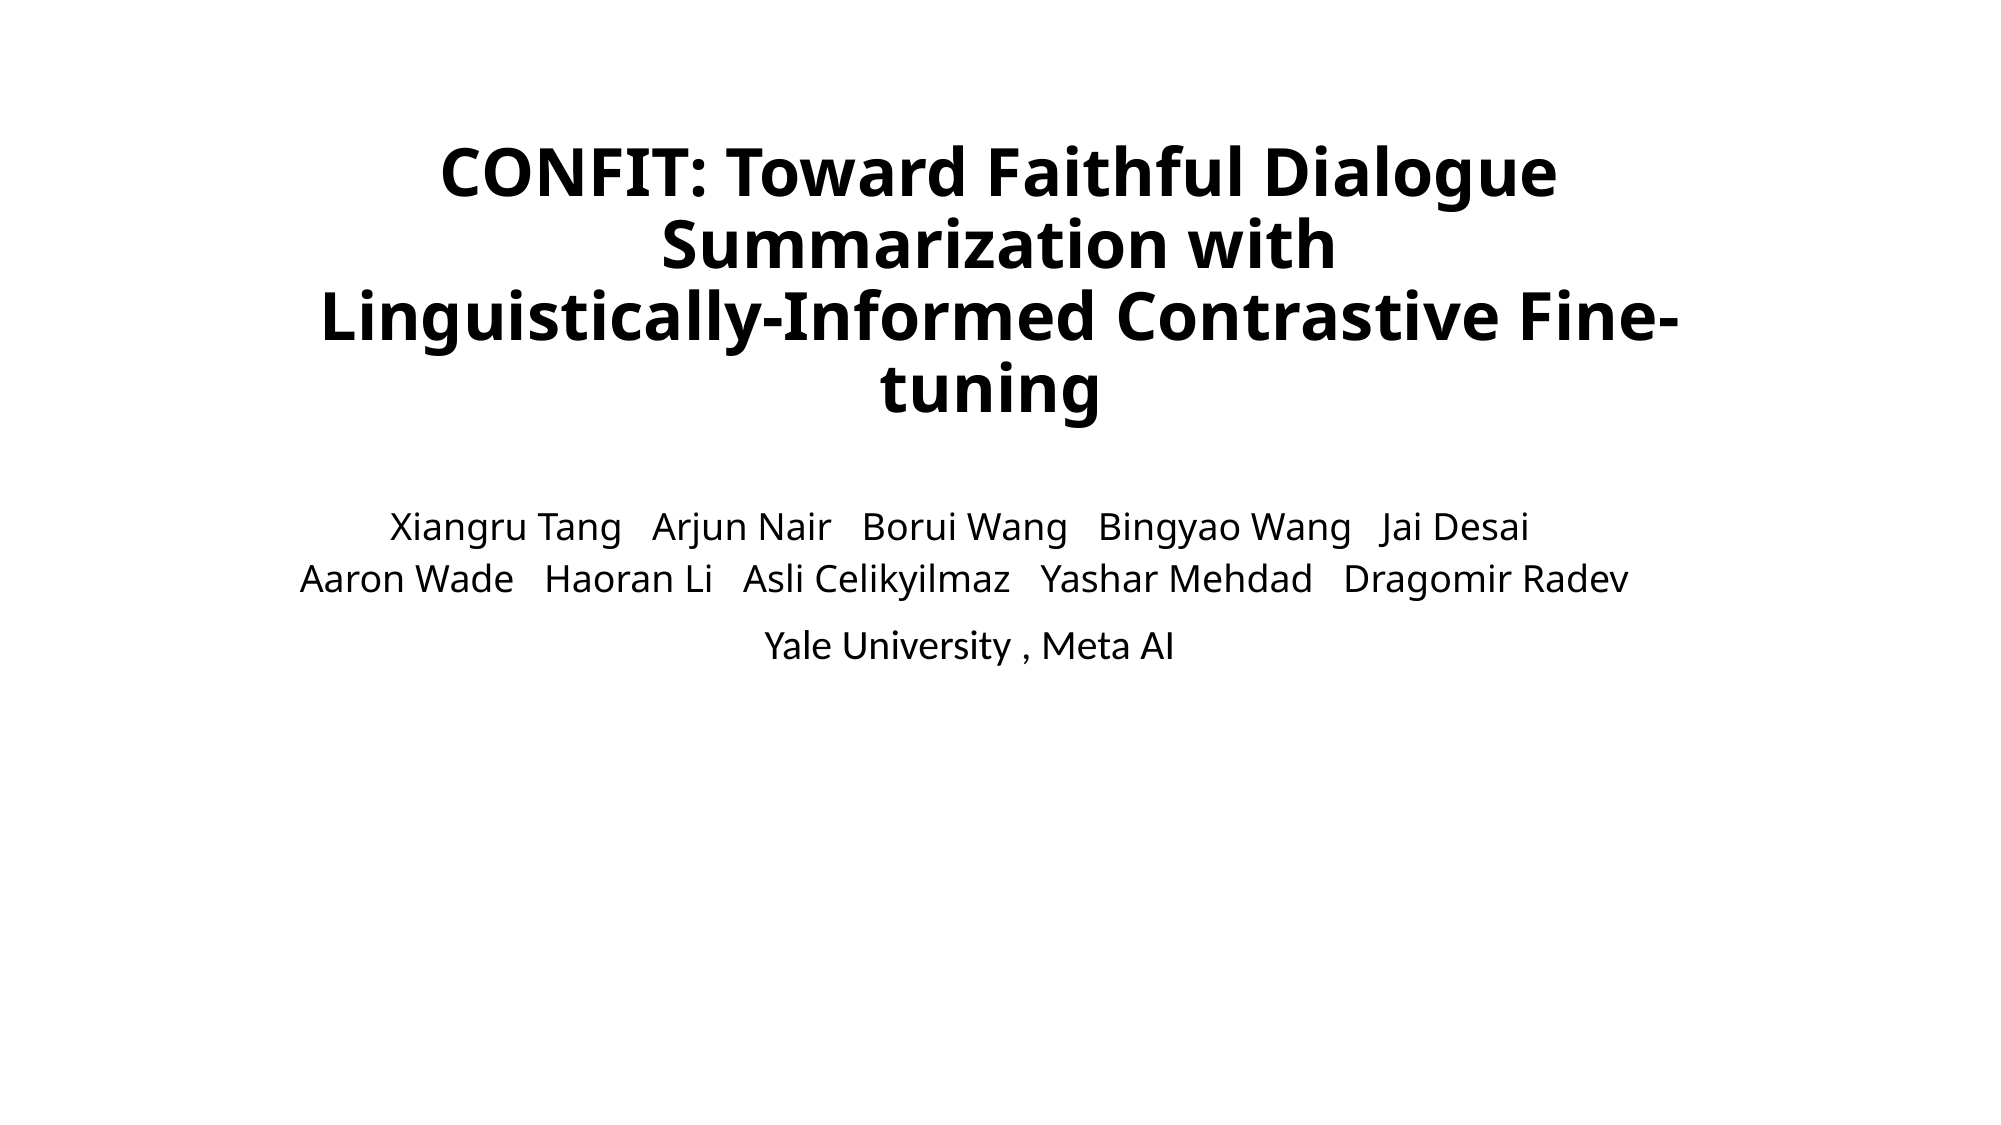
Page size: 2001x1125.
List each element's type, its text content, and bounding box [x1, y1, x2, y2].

subtitle Xiangru Tang Arjun Nair Borui Wang Bingyao Wang Jai Desai Aaron Wade Haoran Li Asli Celikyilmaz Yashar Mehdad Dragomir Radev Yale University , Meta AI [219, 500, 1720, 773]
title CONFIT: Toward Faithful Dialogue Summarization with Linguistically-Informed Contrastive Fine-tuning [207, 122, 1793, 515]
